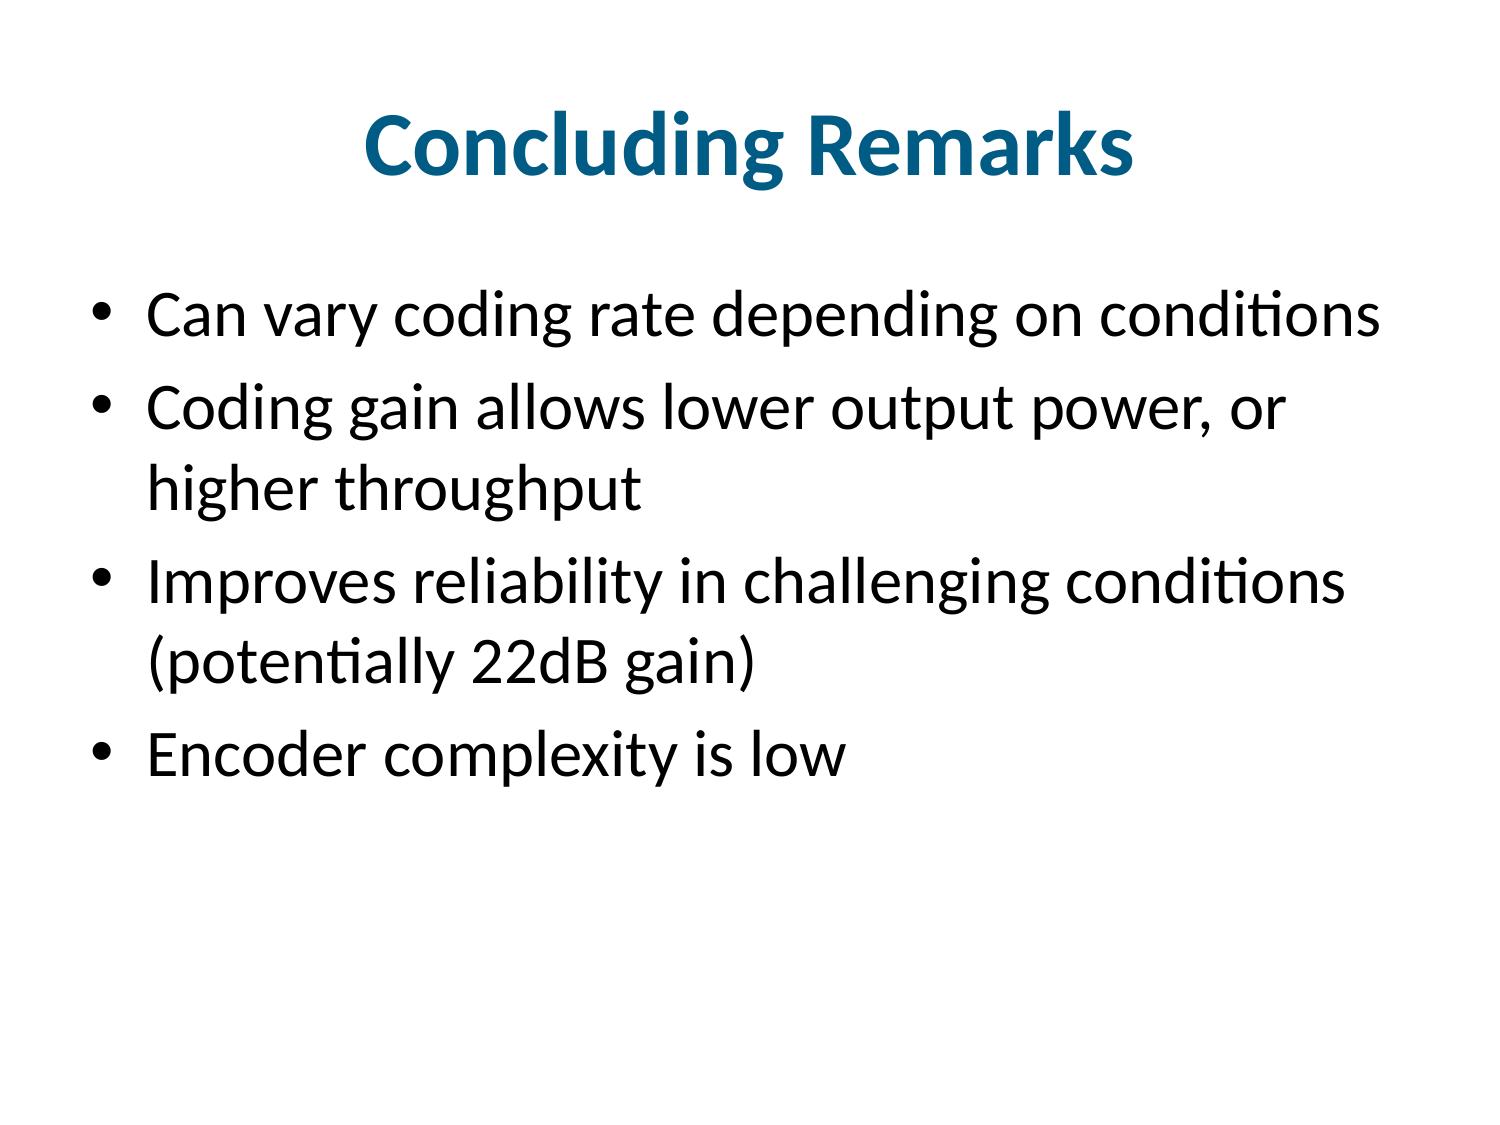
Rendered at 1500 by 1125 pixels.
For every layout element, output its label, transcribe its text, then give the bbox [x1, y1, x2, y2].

list Can vary coding rate depending on conditions Coding gain allows lower output power, or higher throughput Improves reliability in challenging conditions (potentially 22dB gain) Encoder complexity is low [75, 262, 1425, 1005]
title Concluding Remarks [75, 45, 1425, 233]
